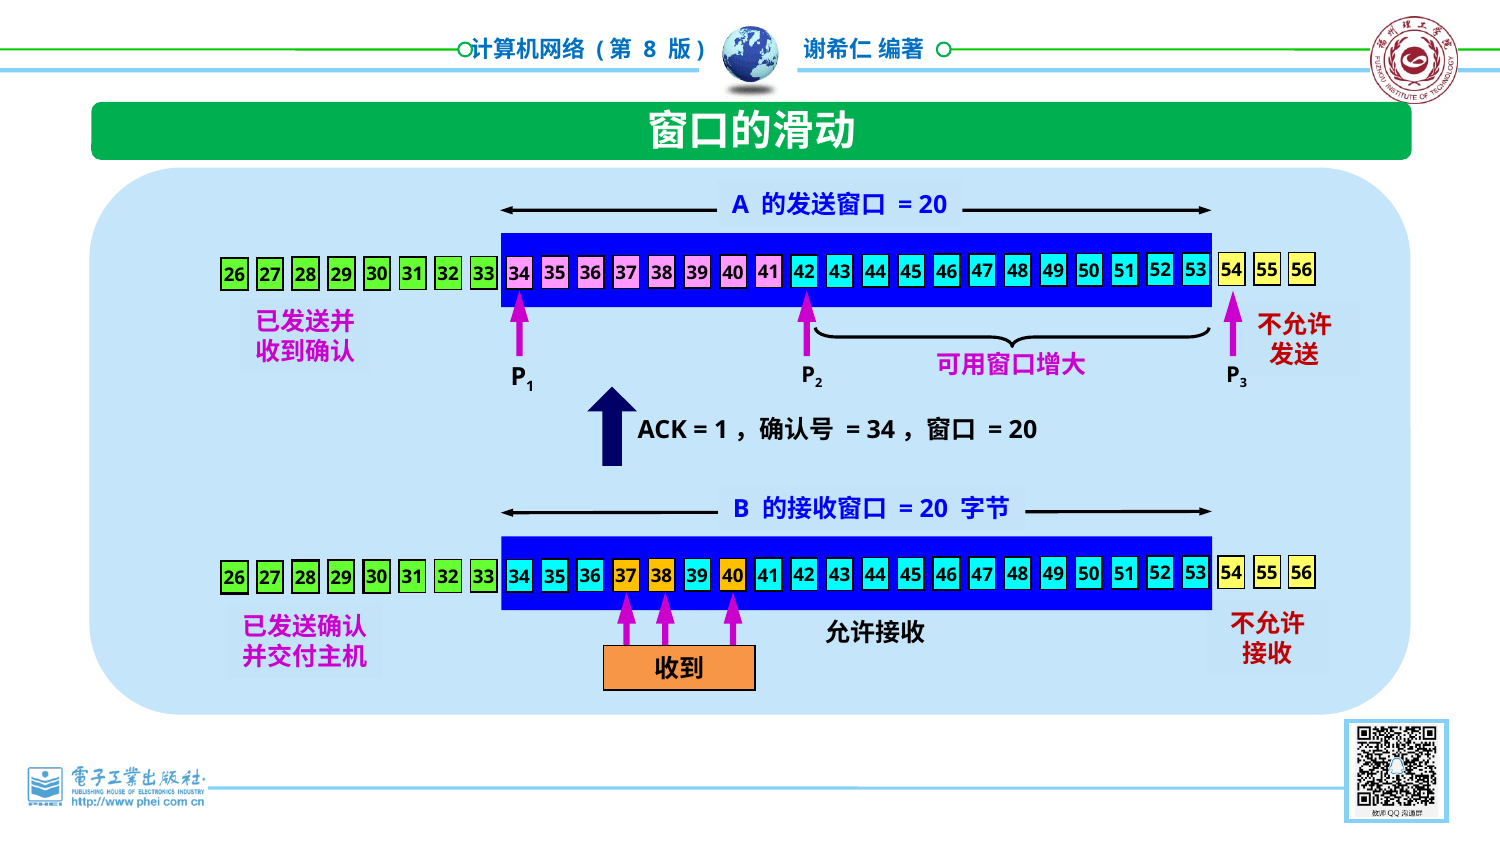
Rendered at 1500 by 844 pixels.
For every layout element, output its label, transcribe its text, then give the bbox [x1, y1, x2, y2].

text_box 31 [399, 559, 426, 593]
picture [23, 764, 208, 809]
text_box 32 [434, 559, 462, 593]
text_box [814, 327, 1210, 388]
text_box 不允许接收 [1206, 600, 1330, 675]
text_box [398, 254, 783, 290]
text_box [91, 101, 632, 160]
text_box 已发送并 收到确认 [240, 298, 371, 373]
picture [1370, 16, 1458, 104]
text_box 55 [1267, 252, 1281, 286]
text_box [586, 406, 1087, 467]
text_box 56 [1288, 555, 1315, 589]
text_box 56 [1288, 252, 1316, 286]
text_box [603, 591, 756, 692]
text_box 28 [292, 560, 319, 594]
text_box 29 [328, 257, 355, 290]
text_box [500, 484, 1213, 655]
text_box 29 [327, 560, 355, 593]
text_box 55 [1253, 555, 1281, 589]
text_box 27 [256, 560, 284, 594]
text_box 26 [221, 257, 248, 291]
text_box 28 [292, 257, 320, 291]
text_box 33 [470, 559, 495, 593]
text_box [790, 253, 1103, 288]
text_box [871, 101, 1412, 160]
text_box 窗口的滑动 [632, 96, 871, 162]
text_box [87, 165, 1413, 717]
text_box 30 [363, 257, 391, 290]
picture [720, 24, 780, 96]
text_box 已发送确认 并交付主机 [227, 603, 383, 679]
text_box 54 [1218, 555, 1245, 589]
text_box 27 [256, 257, 284, 291]
picture [1355, 724, 1438, 817]
text_box 26 [221, 560, 248, 594]
text_box 不允许 发送 [1267, 301, 1360, 376]
text_box 30 [363, 560, 391, 593]
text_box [493, 180, 1264, 399]
